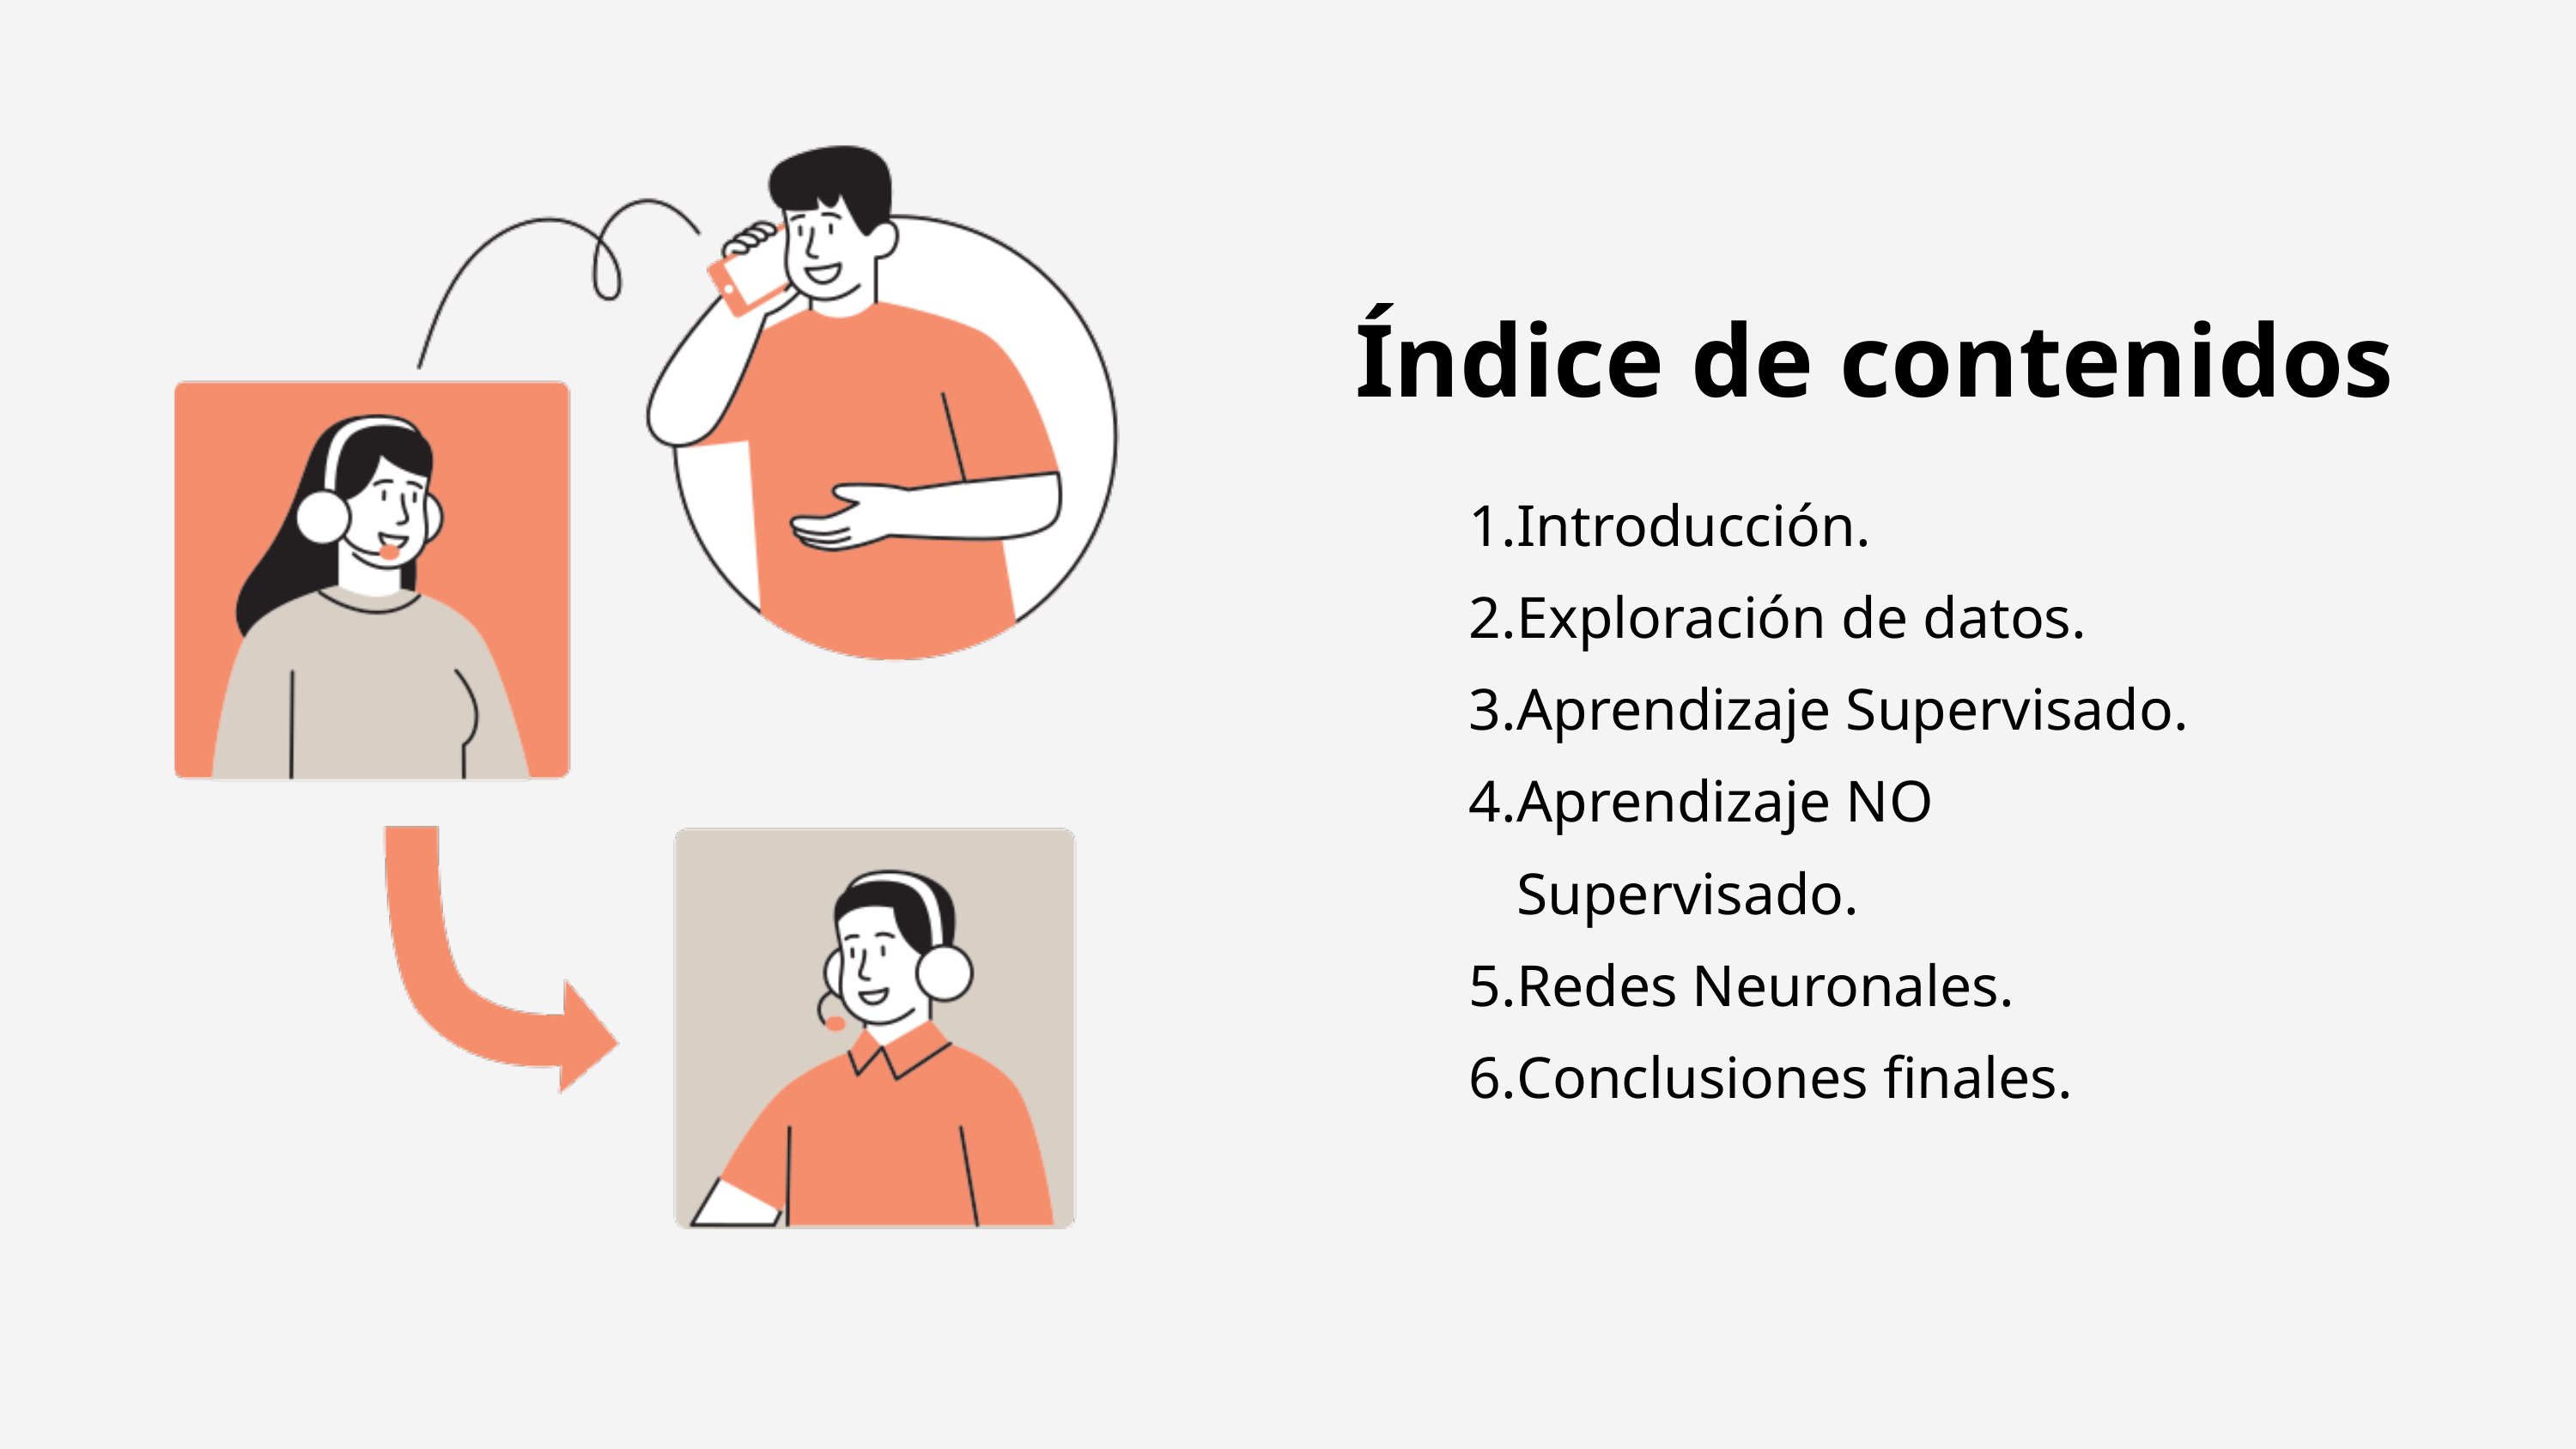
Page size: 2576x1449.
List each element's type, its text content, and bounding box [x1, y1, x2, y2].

text_box Índice de contenidos [1355, 290, 2409, 417]
text_box Introducción. Exploración de datos. Aprendizaje Supervisado. Aprendizaje NO Supervisado. Redes Neuronales. Conclusiones finales. [1420, 465, 2285, 1202]
text_box [174, 144, 1120, 1229]
